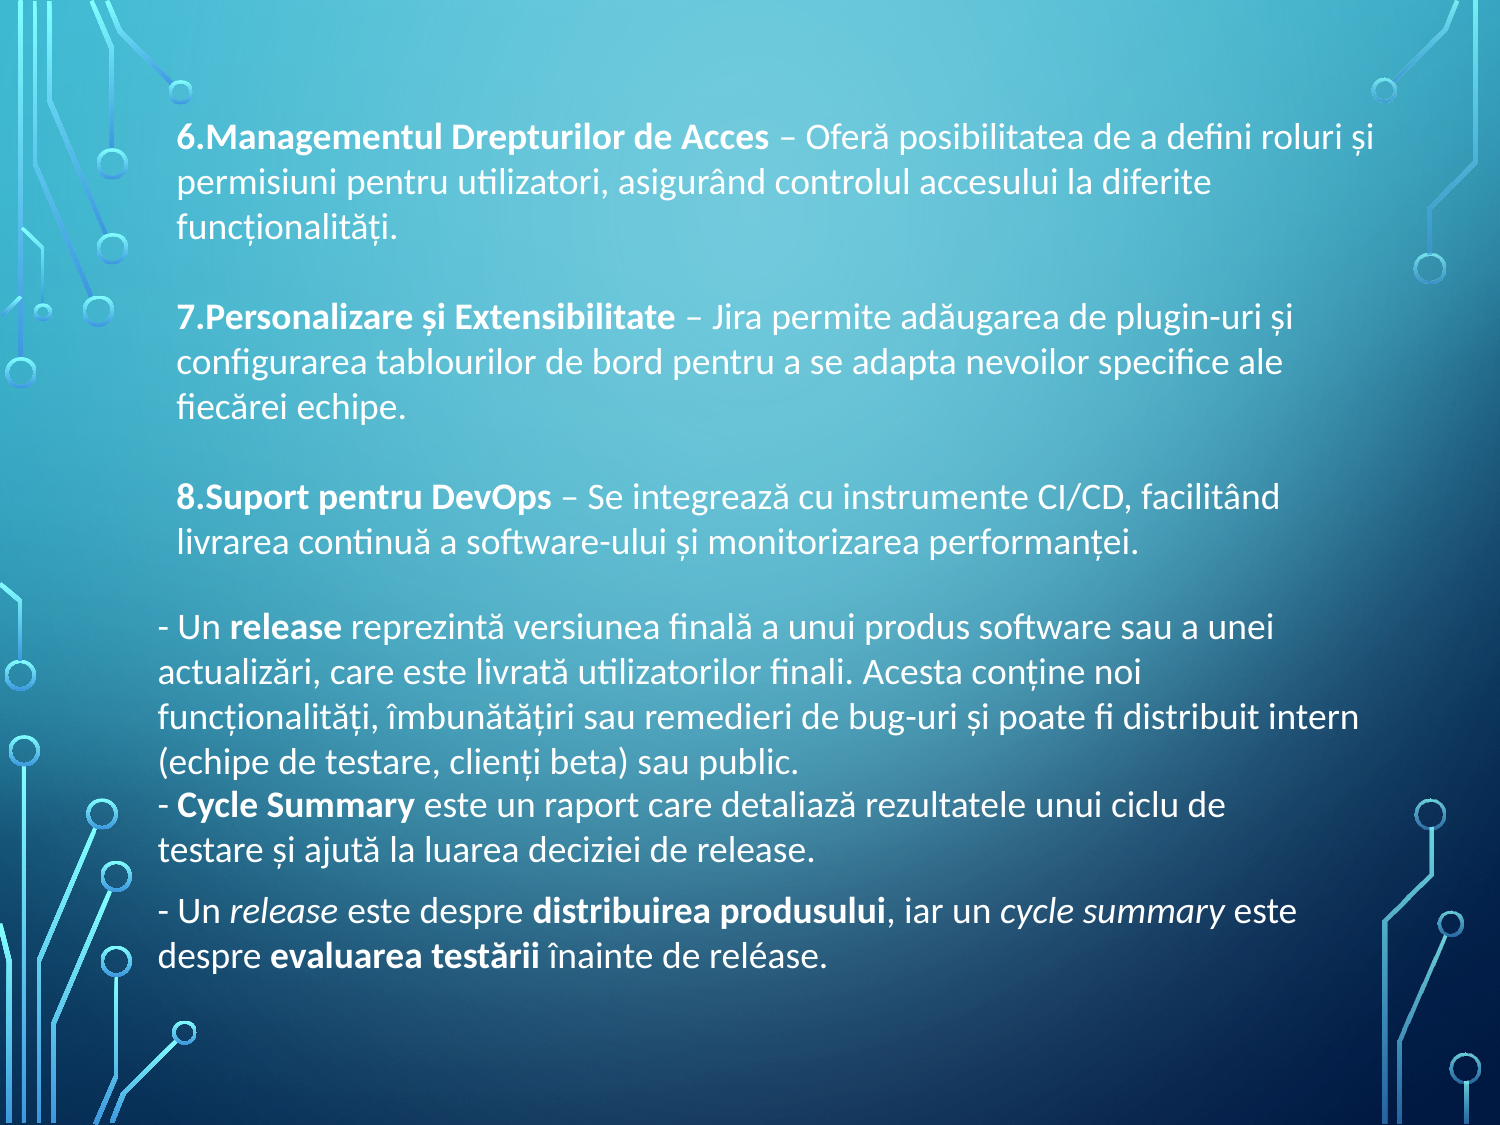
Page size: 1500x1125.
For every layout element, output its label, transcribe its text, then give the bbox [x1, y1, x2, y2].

text_box - Un release reprezintă versiunea finală a unui produs software sau a unei actualizări, care este livrată utilizatorilor finali. Acesta conține noi funcționalități, îmbunătățiri sau remedieri de bug-uri și poate fi distribuit intern (echipe de testare, clienți beta) sau public. [142, 594, 1381, 790]
text_box - Un release este despre distribuirea produsului, iar un cycle summary este despre evaluarea testării înainte de reléase. [142, 878, 1361, 984]
text_box - Cycle Summary este un raport care detaliază rezultatele unui ciclu de testare și ajută la luarea deciziei de release. [142, 772, 1308, 878]
text_box 6.Managementul Drepturilor de Acces – Oferă posibilitatea de a defini roluri și permisiuni pentru utilizatori, asigurând controlul accesului la diferite funcționalități. 7.Personalizare și Extensibilitate – Jira permite adăugarea de plugin-uri și configurarea tablourilor de bord pentru a se adapta nevoilor specifice ale fiecărei echipe. 8.Suport pentru DevOps – Se integrează cu instrumente CI/CD, facilitând livrarea continuă a software-ului și monitorizarea performanței. [161, 104, 1396, 570]
